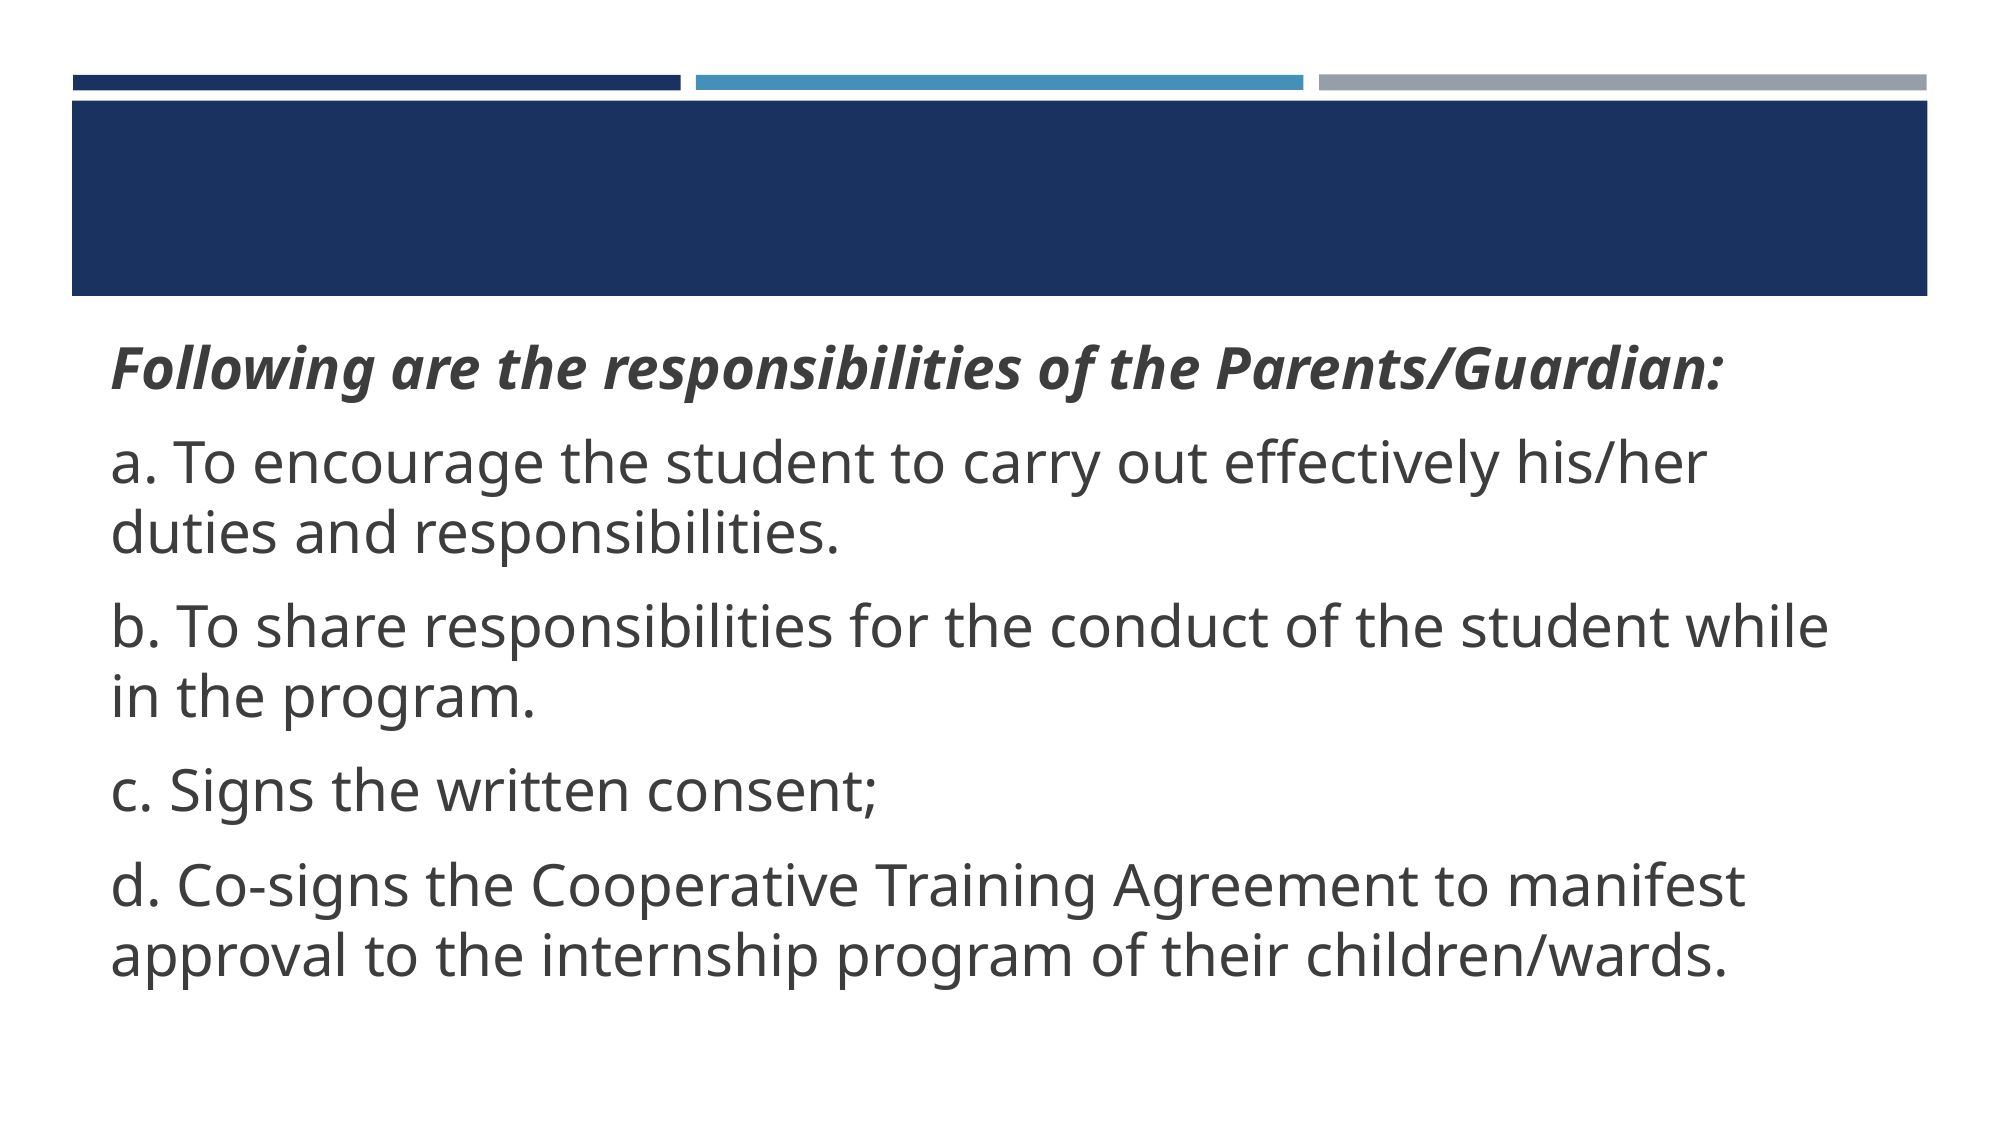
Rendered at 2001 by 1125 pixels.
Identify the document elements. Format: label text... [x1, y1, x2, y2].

list Following are the responsibilities of the Parents/Guardian: a. To encourage the student to carry out effectively his/her duties and responsibilities. b. To share responsibilities for the conduct of the student while in the program. c. Signs the written consent; d. Co-signs the Cooperative Training Agreement to manifest approval to the internship program of their children/wards. [95, 357, 1905, 962]
